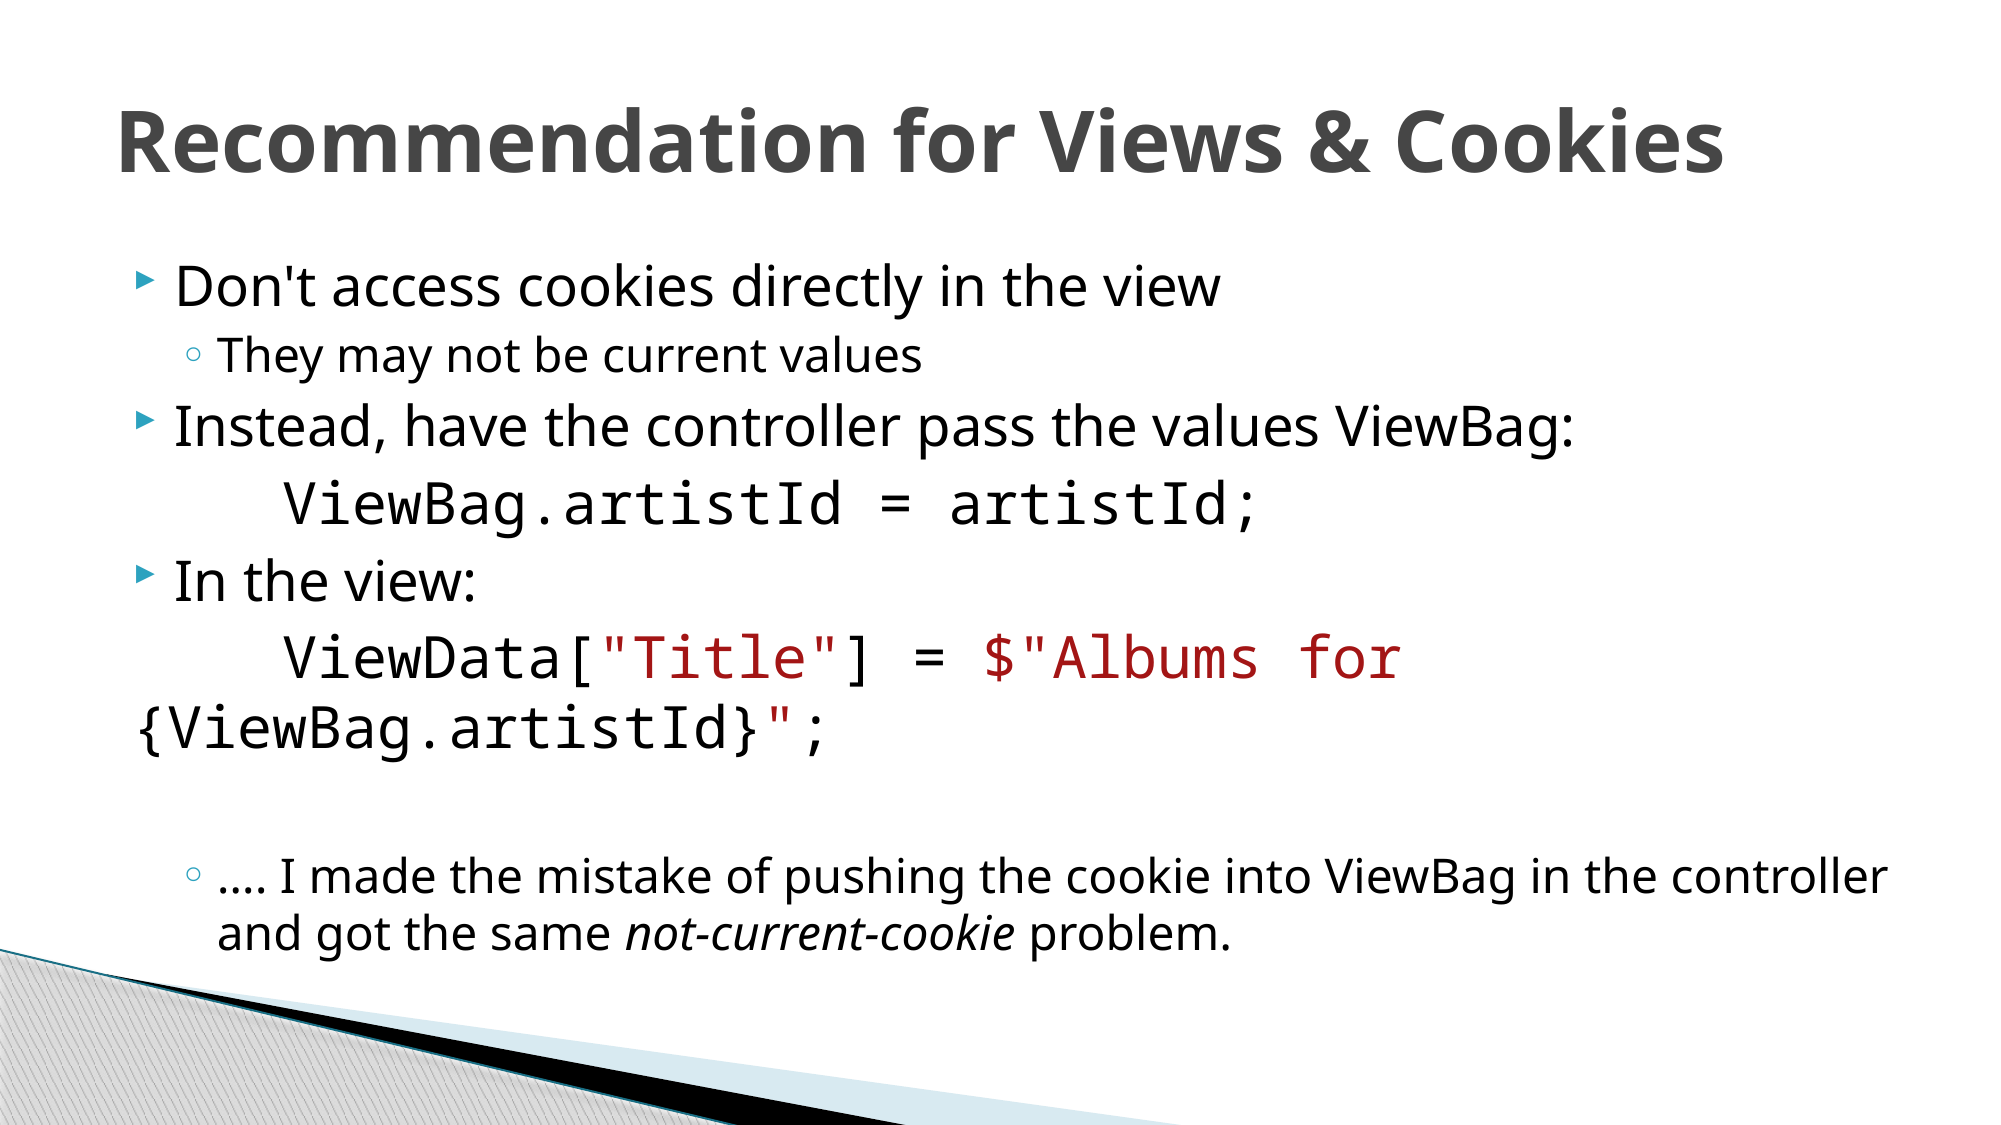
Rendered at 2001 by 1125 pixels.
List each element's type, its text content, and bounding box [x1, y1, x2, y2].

title Recommendation for Views & Cookies [99, 45, 1900, 233]
list Don't access cookies directly in the view They may not be current values Instead, have the controller pass the values ViewBag: ViewBag.artistId = artistId; In the view: ViewData["Title"] = $"Albums for {ViewBag.artistId}"; …. I made the mistake of pushing the cookie into ViewBag in the controller and got the same not-current-cookie problem. [99, 242, 2000, 986]
